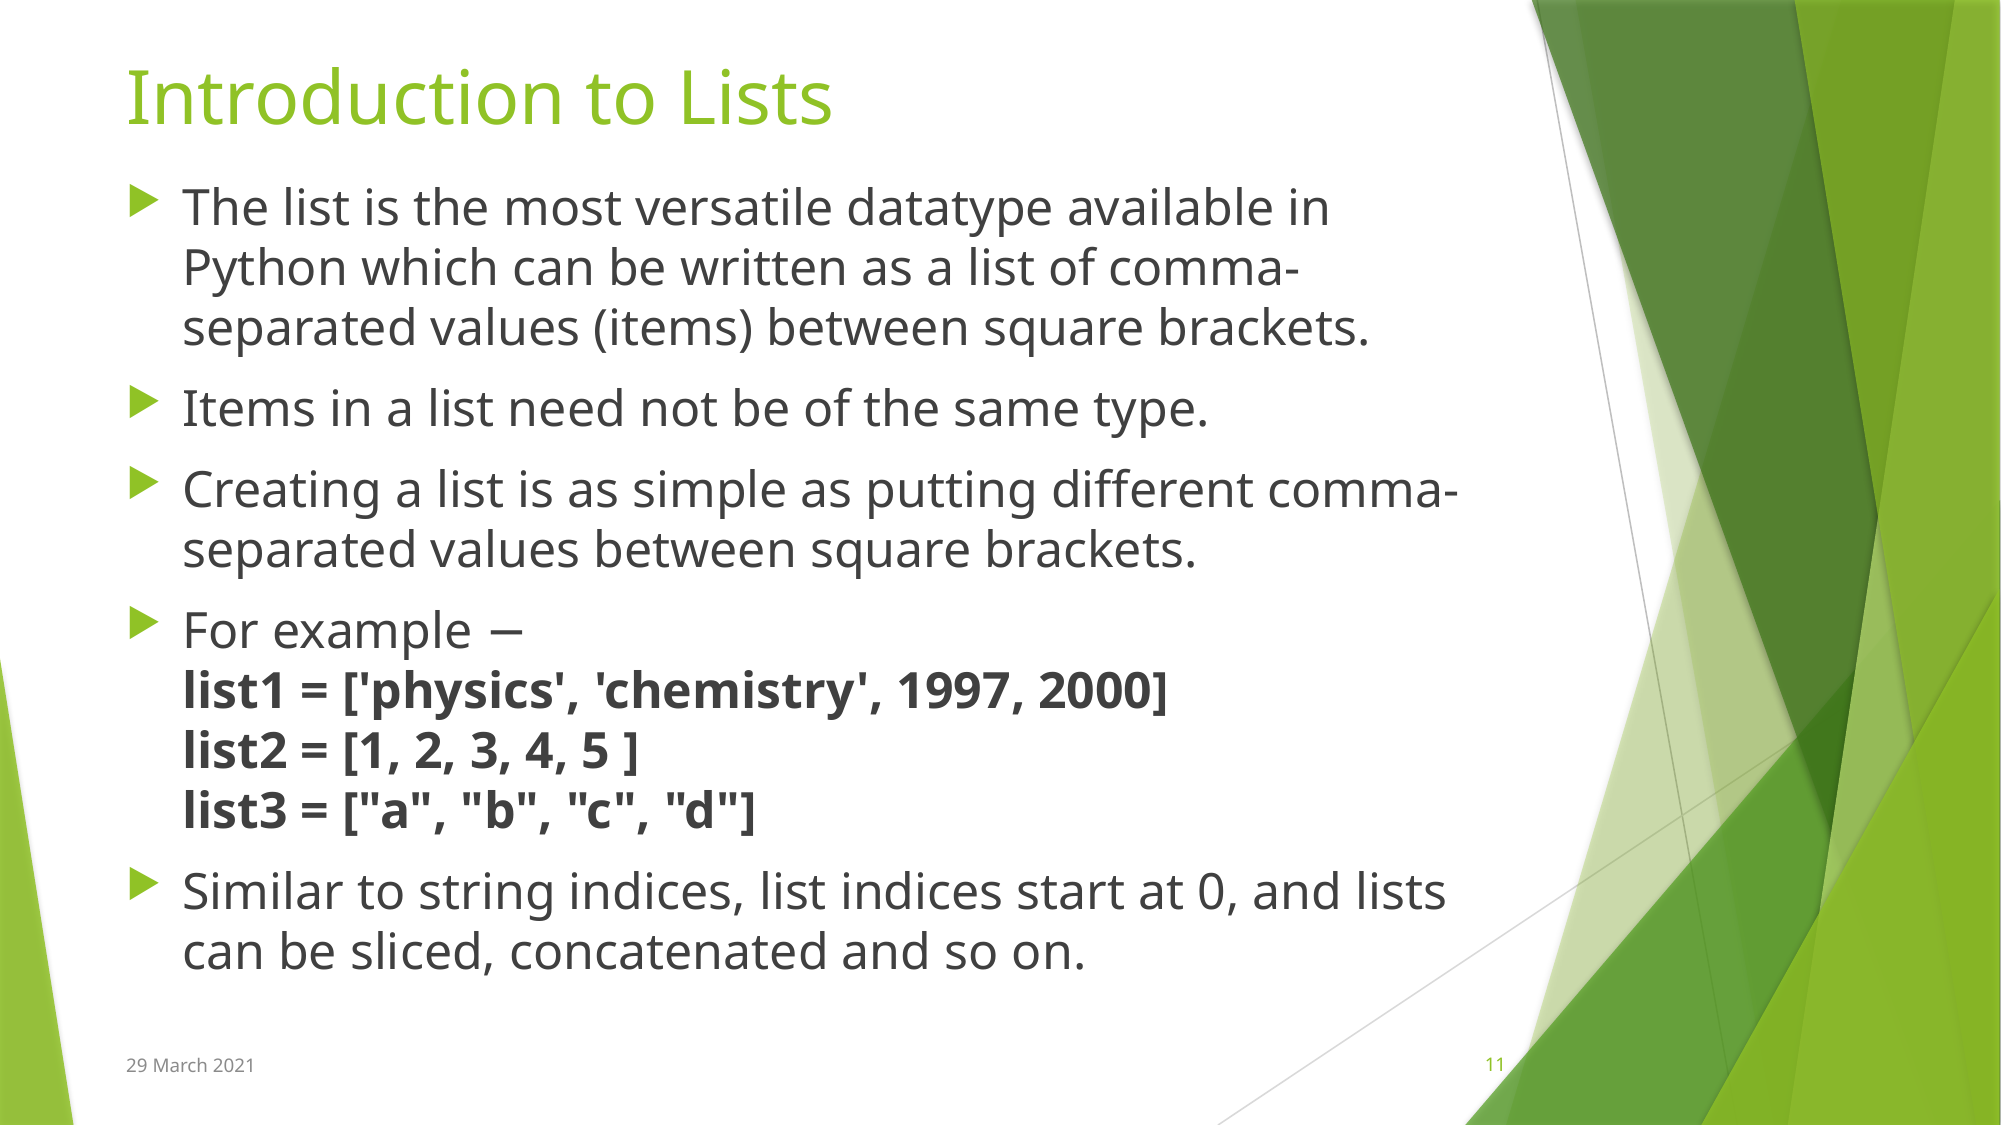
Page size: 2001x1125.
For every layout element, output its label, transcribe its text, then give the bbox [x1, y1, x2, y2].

footer 29 March 2021 [111, 1035, 1145, 1095]
list The list is the most versatile datatype available in Python which can be written as a list of comma-separated values (items) between square brackets. Items in a list need not be of the same type. Creating a list is as simple as putting different comma-separated values between square brackets. For example − list1 = ['physics', 'chemistry', 1997, 2000] list2 = [1, 2, 3, 4, 5 ] list3 = ["a", "b", "c", "d"] Similar to string indices, list indices start at 0, and lists can be sliced, concatenated and so on. [111, 168, 1522, 1036]
slide_number 11 [1409, 1035, 1522, 1095]
title Introduction to Lists [111, 41, 1522, 152]
